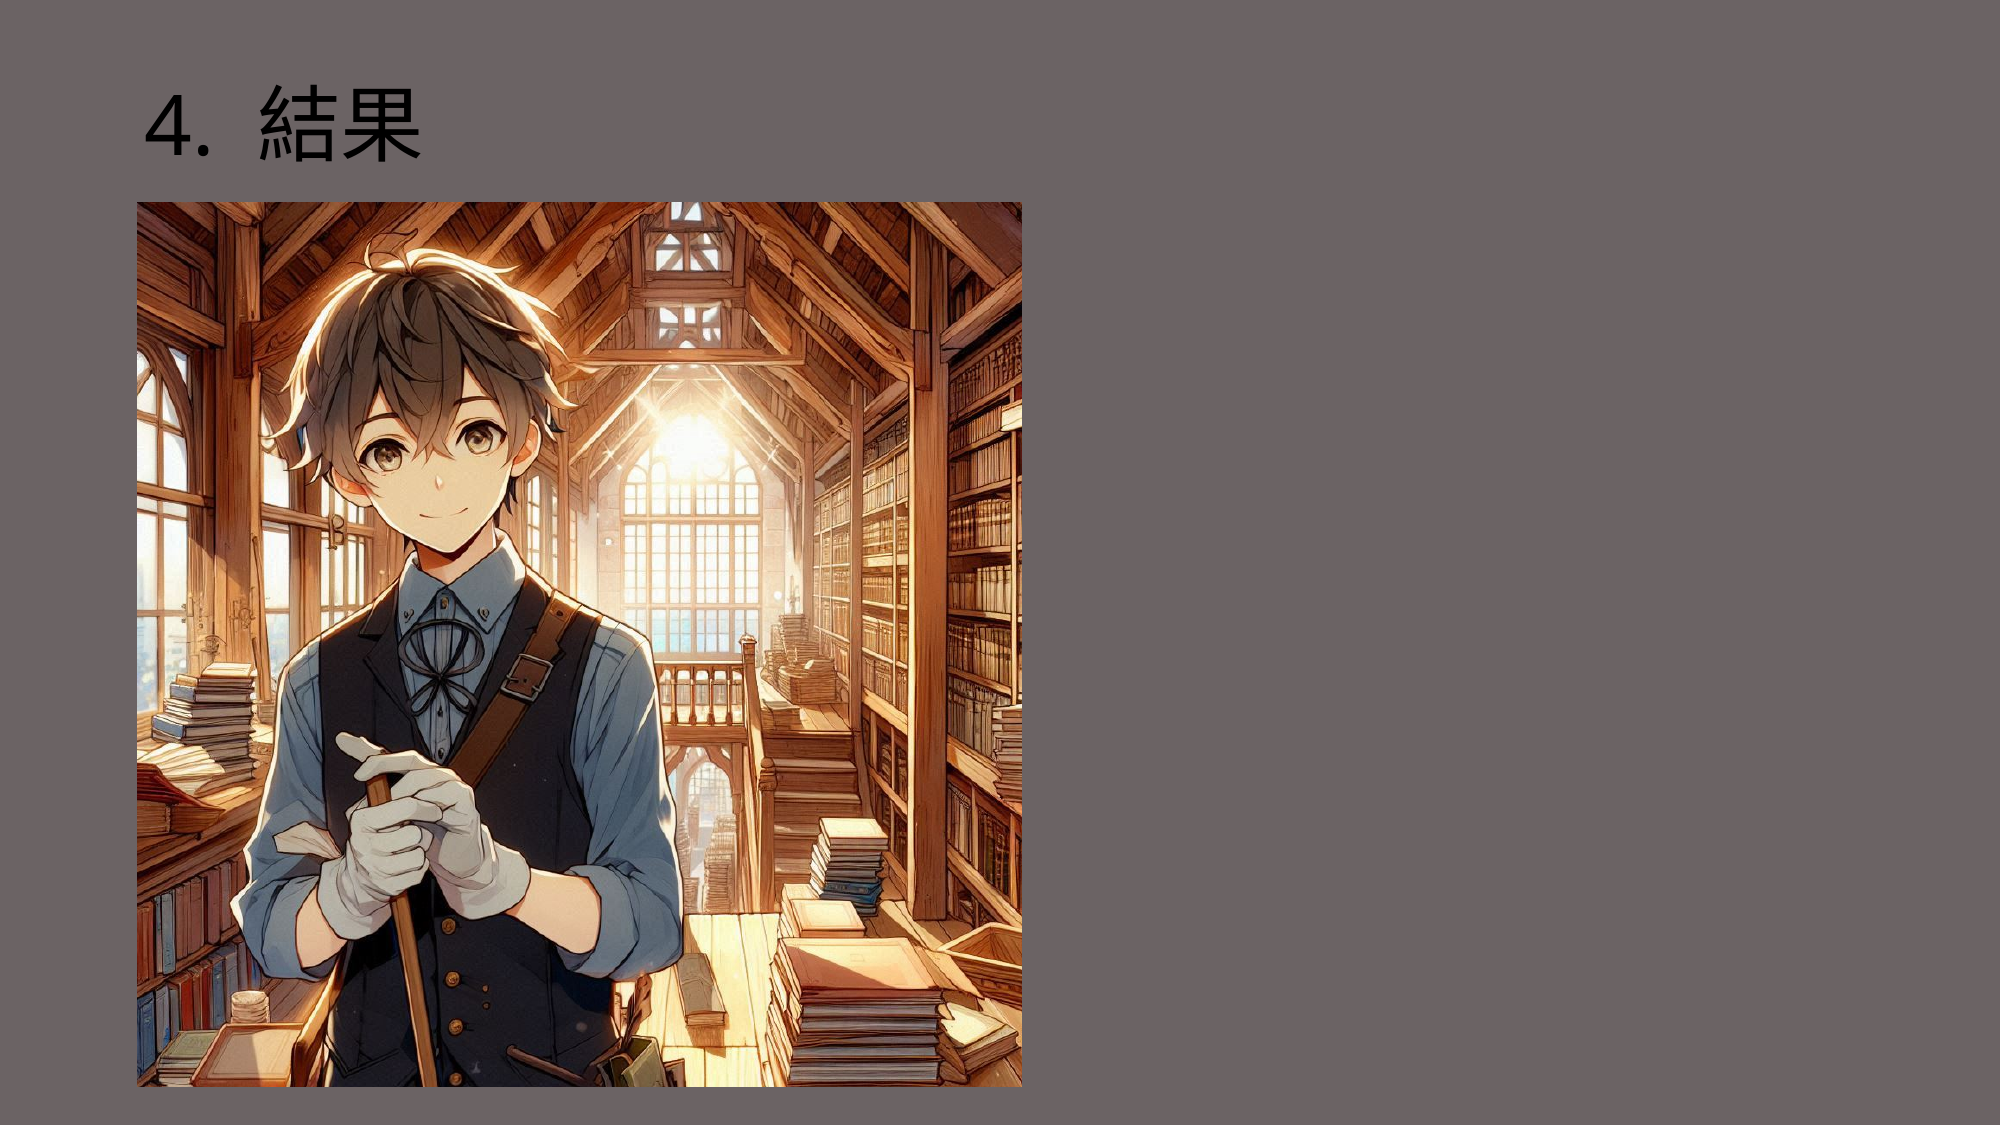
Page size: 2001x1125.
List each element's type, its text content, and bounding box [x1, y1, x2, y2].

title 4. 結果 [136, 62, 1863, 195]
picture [137, 202, 1022, 1087]
